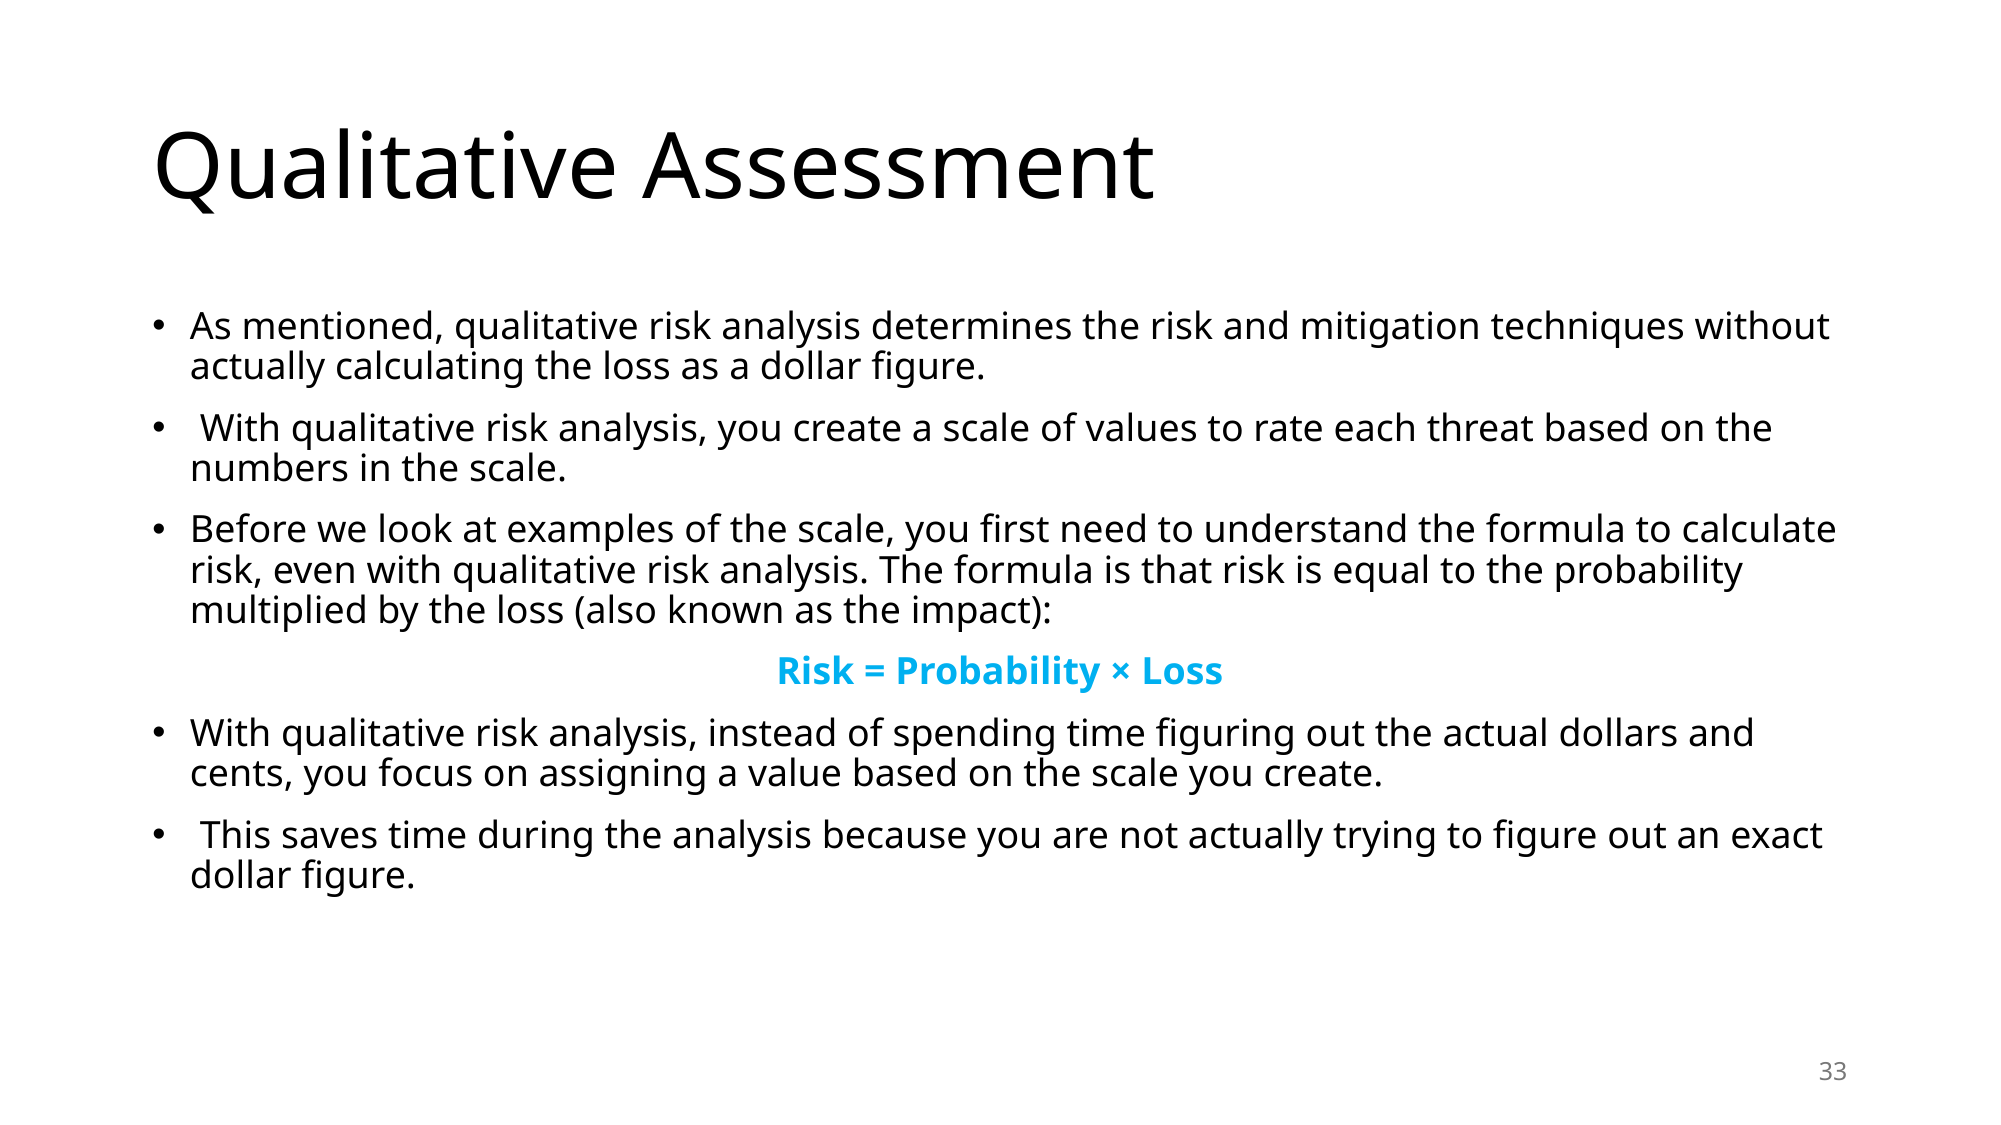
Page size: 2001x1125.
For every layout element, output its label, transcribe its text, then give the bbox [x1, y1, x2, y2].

list As mentioned, qualitative risk analysis determines the risk and mitigation techniques without actually calculating the loss as a dollar figure. With qualitative risk analysis, you create a scale of values to rate each threat based on the numbers in the scale. Before we look at examples of the scale, you first need to understand the formula to calculate risk, even with qualitative risk analysis. The formula is that risk is equal to the probability multiplied by the loss (also known as the impact): Risk = Probability × Loss With qualitative risk analysis, instead of spending time figuring out the actual dollars and cents, you focus on assigning a value based on the scale you create. This saves time during the analysis because you are not actually trying to figure out an exact dollar figure. [137, 299, 1863, 1014]
slide_number 33 [1412, 1042, 1863, 1103]
title Qualitative Assessment [137, 59, 1863, 278]
